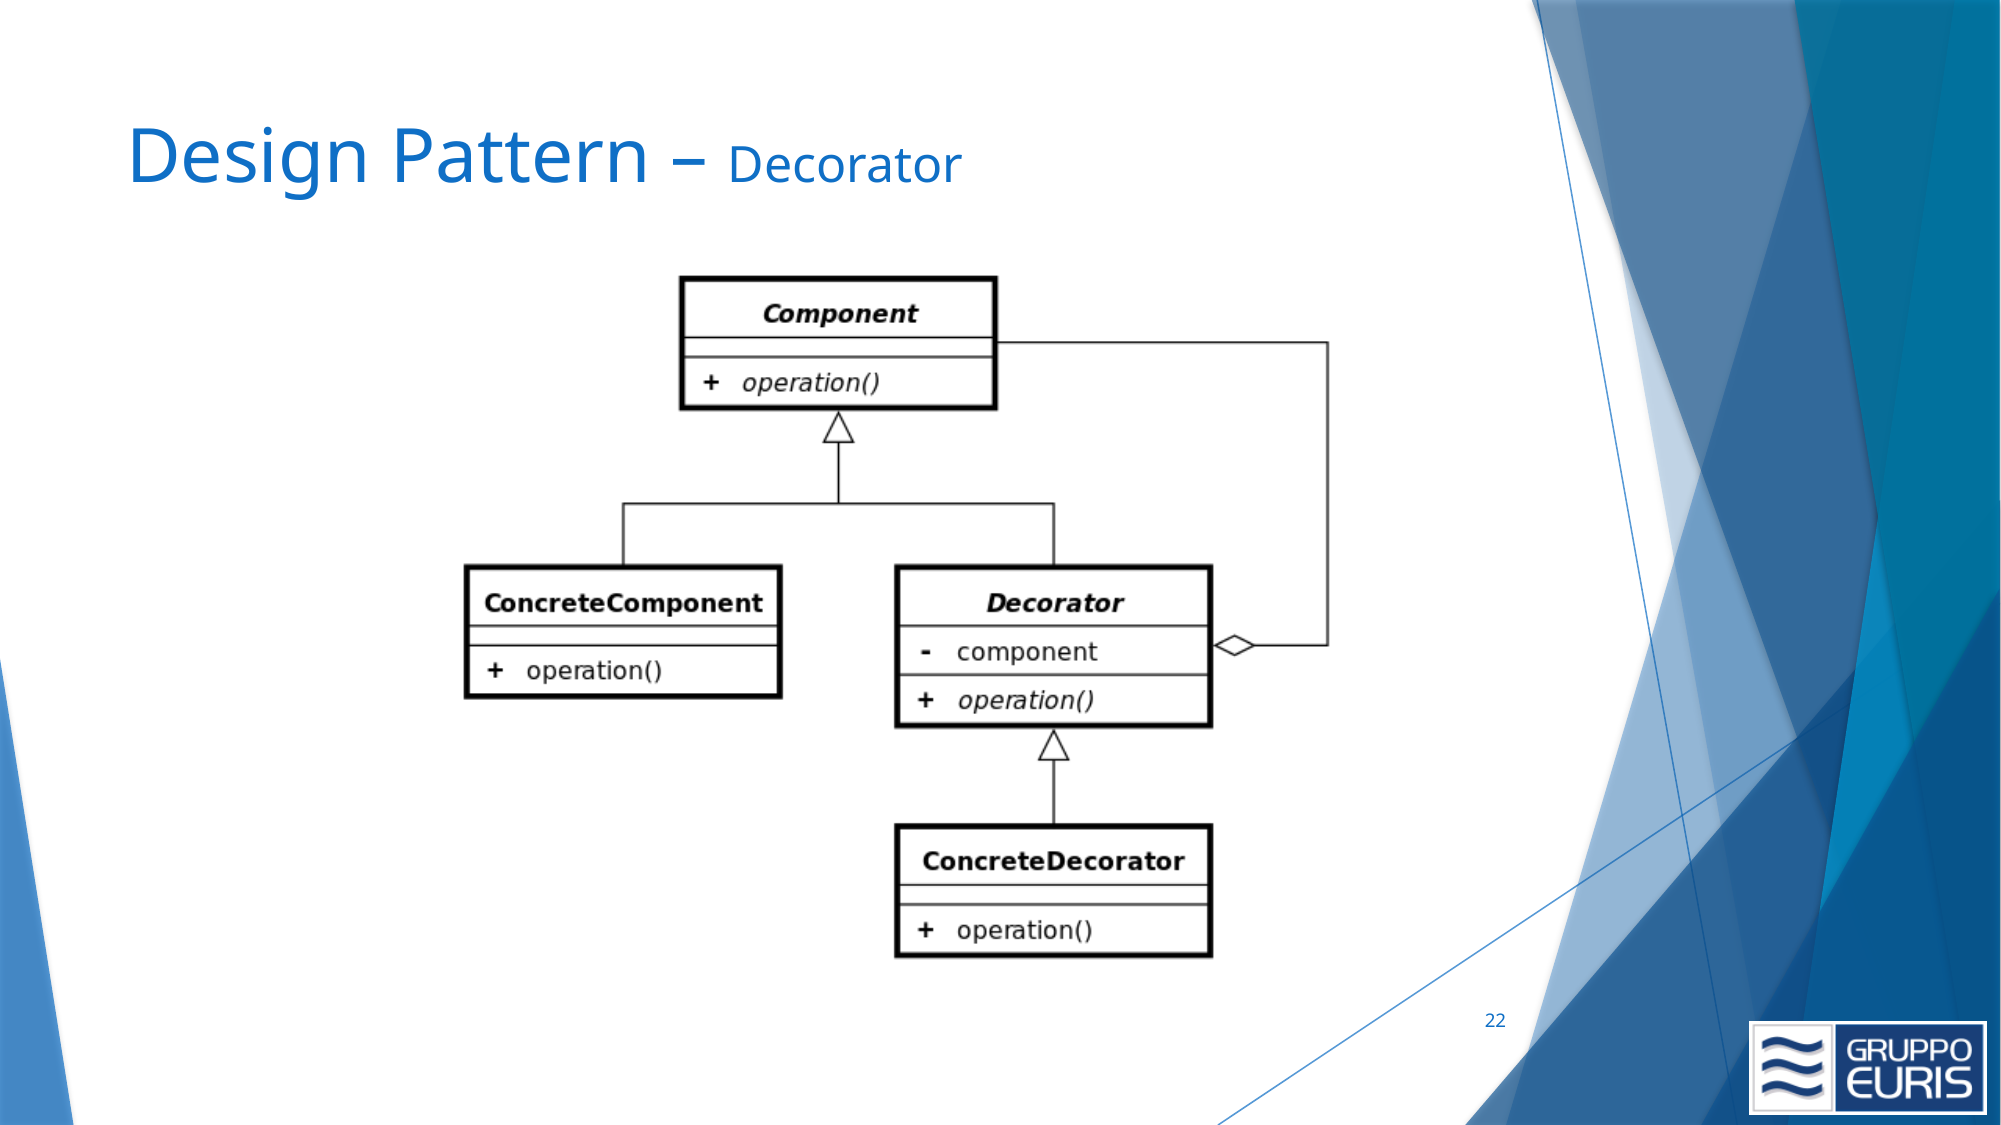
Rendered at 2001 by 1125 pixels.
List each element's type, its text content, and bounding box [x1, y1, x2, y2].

slide_number 22 [1409, 991, 1522, 1051]
picture [1748, 1020, 1988, 1115]
title Design Pattern – Decorator [111, 99, 1522, 317]
picture [428, 240, 1367, 984]
